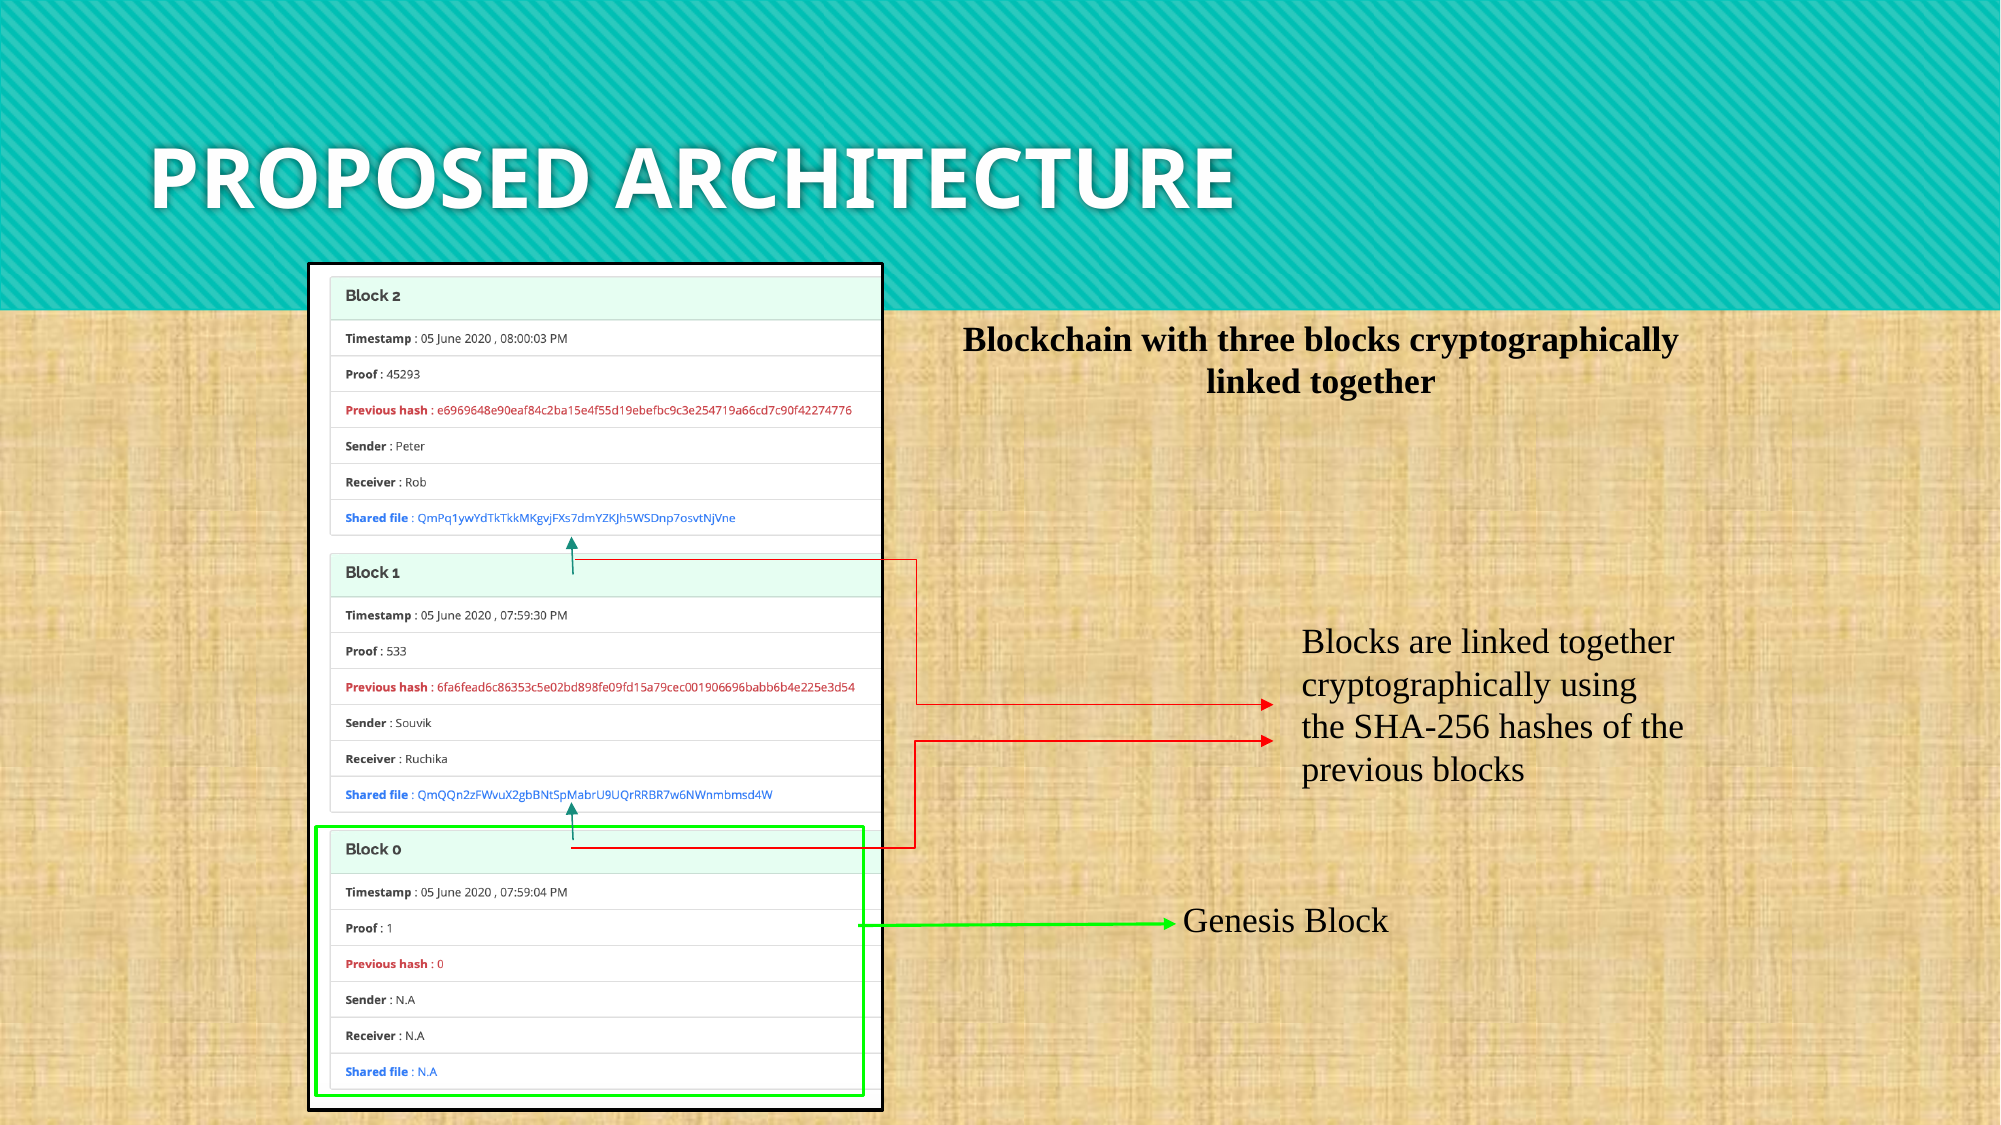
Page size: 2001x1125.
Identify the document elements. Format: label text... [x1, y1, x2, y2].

text_box Blocks are linked together cryptographically using the SHA-256 hashes of the previous blocks [1286, 603, 1701, 807]
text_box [571, 740, 1259, 849]
picture [0, 311, 2001, 1125]
title PROPOSED ARCHITECTURE [132, 73, 1868, 233]
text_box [574, 559, 1259, 705]
picture [309, 264, 882, 1109]
text_box Blockchain with three blocks cryptographically linked together [934, 300, 1709, 395]
text_box Genesis Block [1167, 882, 1542, 990]
